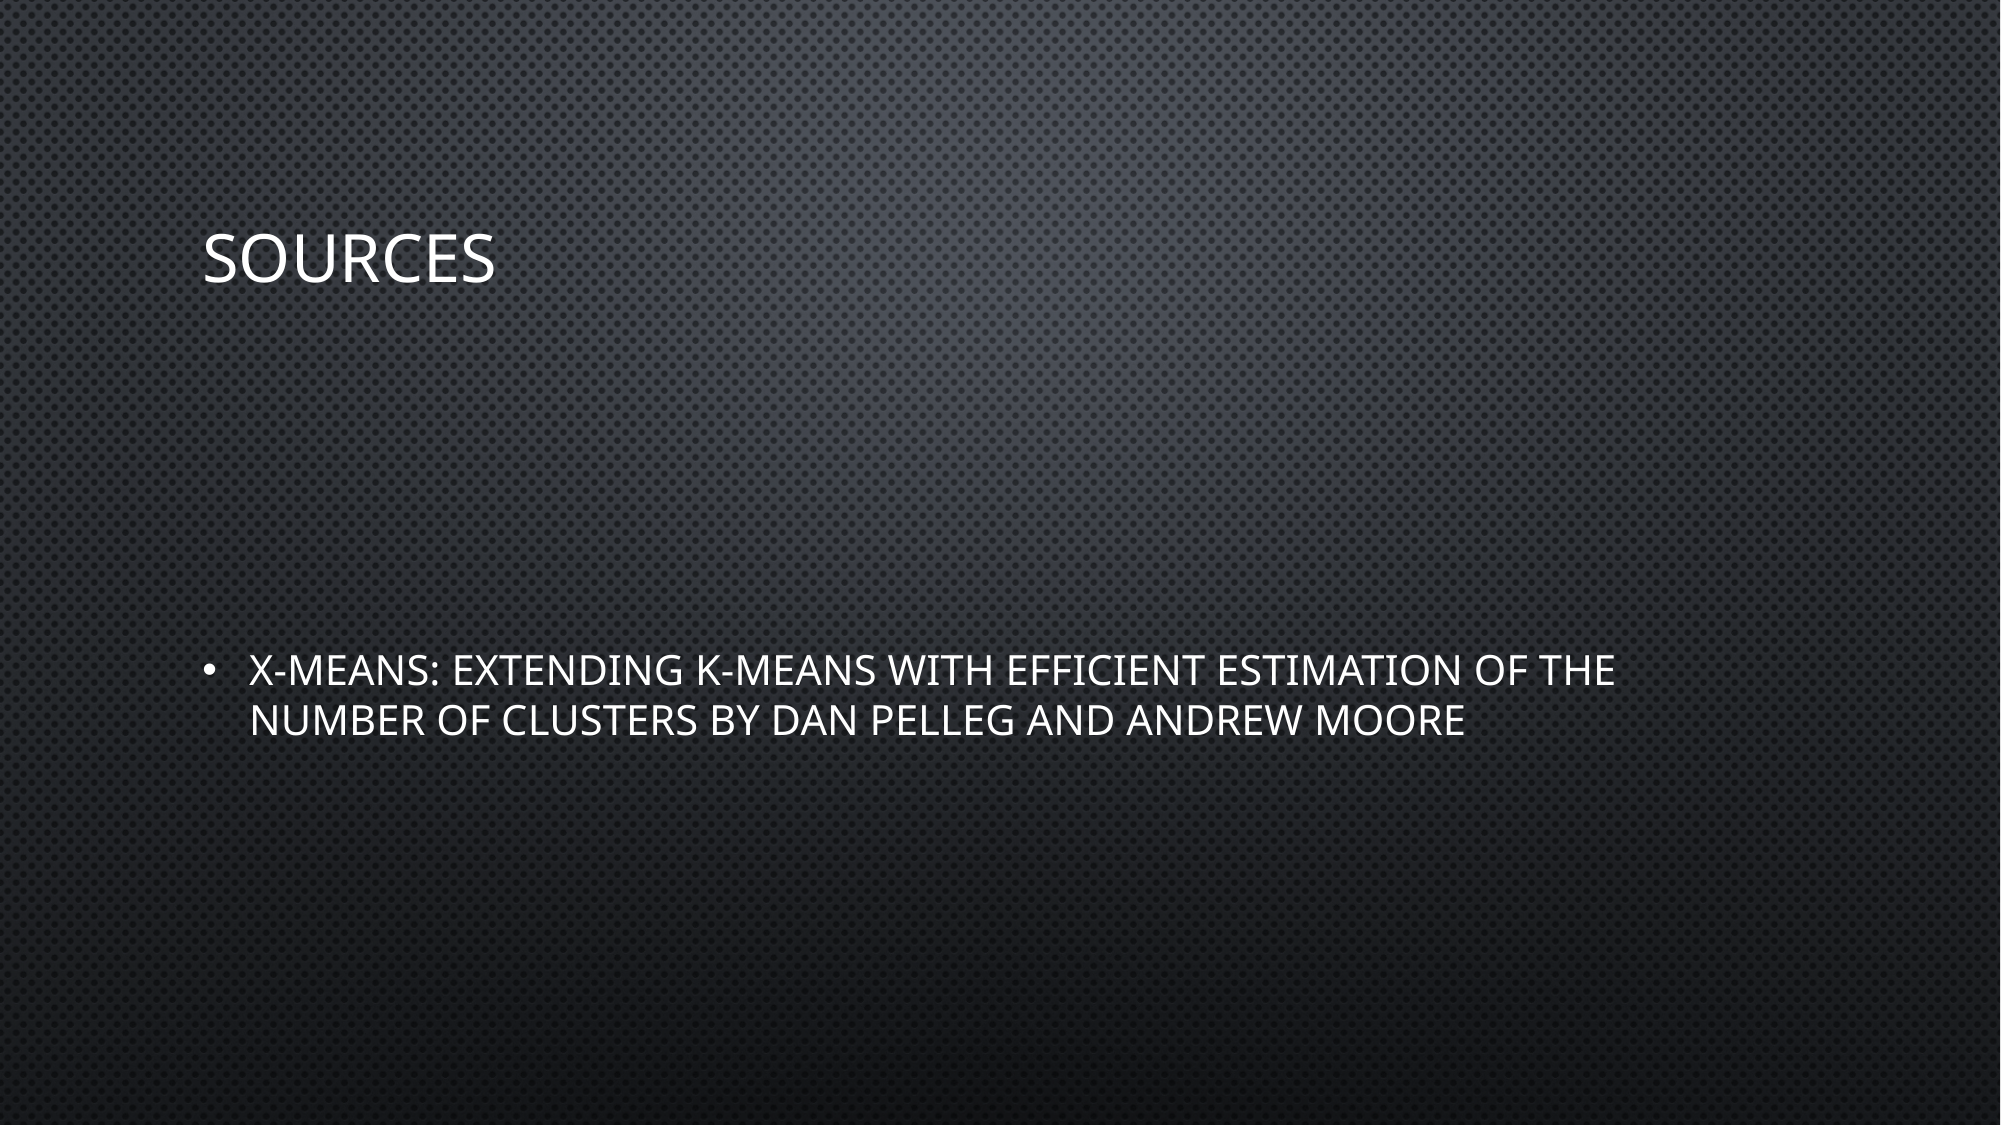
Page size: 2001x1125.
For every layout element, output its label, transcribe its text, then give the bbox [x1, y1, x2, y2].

title Sources [187, 99, 1813, 413]
list X-Means: Extending k-means with Efficient estimation of the number of clusters by Dan Pelleg and Andrew Moore [187, 437, 1813, 950]
